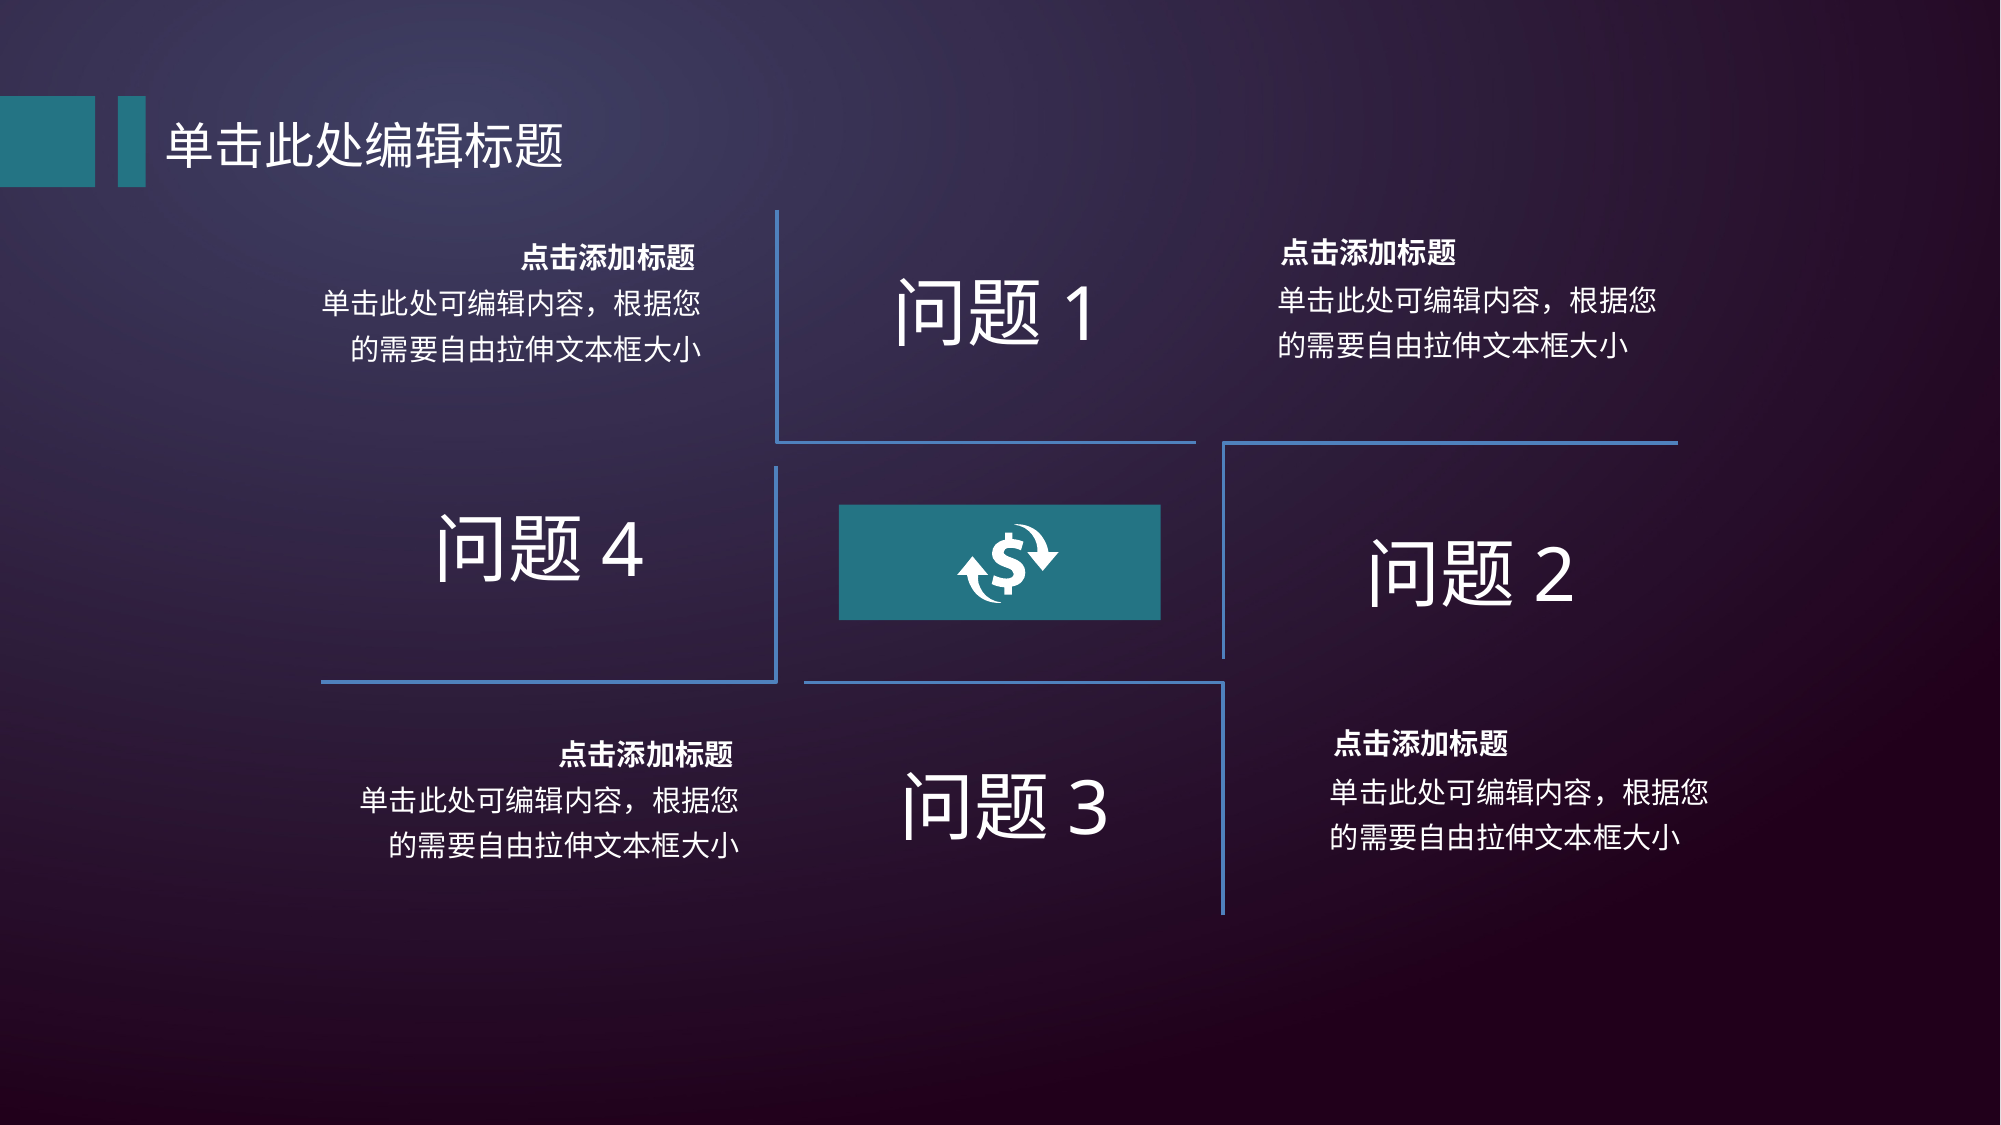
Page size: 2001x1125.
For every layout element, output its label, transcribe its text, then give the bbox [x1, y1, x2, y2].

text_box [1314, 707, 1740, 859]
text_box 问题1 [789, 265, 1207, 356]
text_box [330, 718, 755, 868]
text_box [1262, 215, 1687, 368]
text_box 问题3 [796, 759, 1214, 850]
text_box 单击此处编辑标题 [148, 107, 581, 182]
text_box 问题4 [330, 501, 748, 592]
text_box 问题2 [1262, 526, 1680, 617]
text_box [838, 504, 1161, 621]
text_box [321, 466, 777, 683]
text_box [0, 94, 97, 189]
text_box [956, 523, 1059, 604]
text_box [803, 682, 1223, 916]
text_box [116, 94, 148, 189]
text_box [292, 221, 717, 371]
text_box [1223, 442, 1679, 659]
text_box [777, 209, 1196, 443]
picture [0, 0, 2001, 1125]
